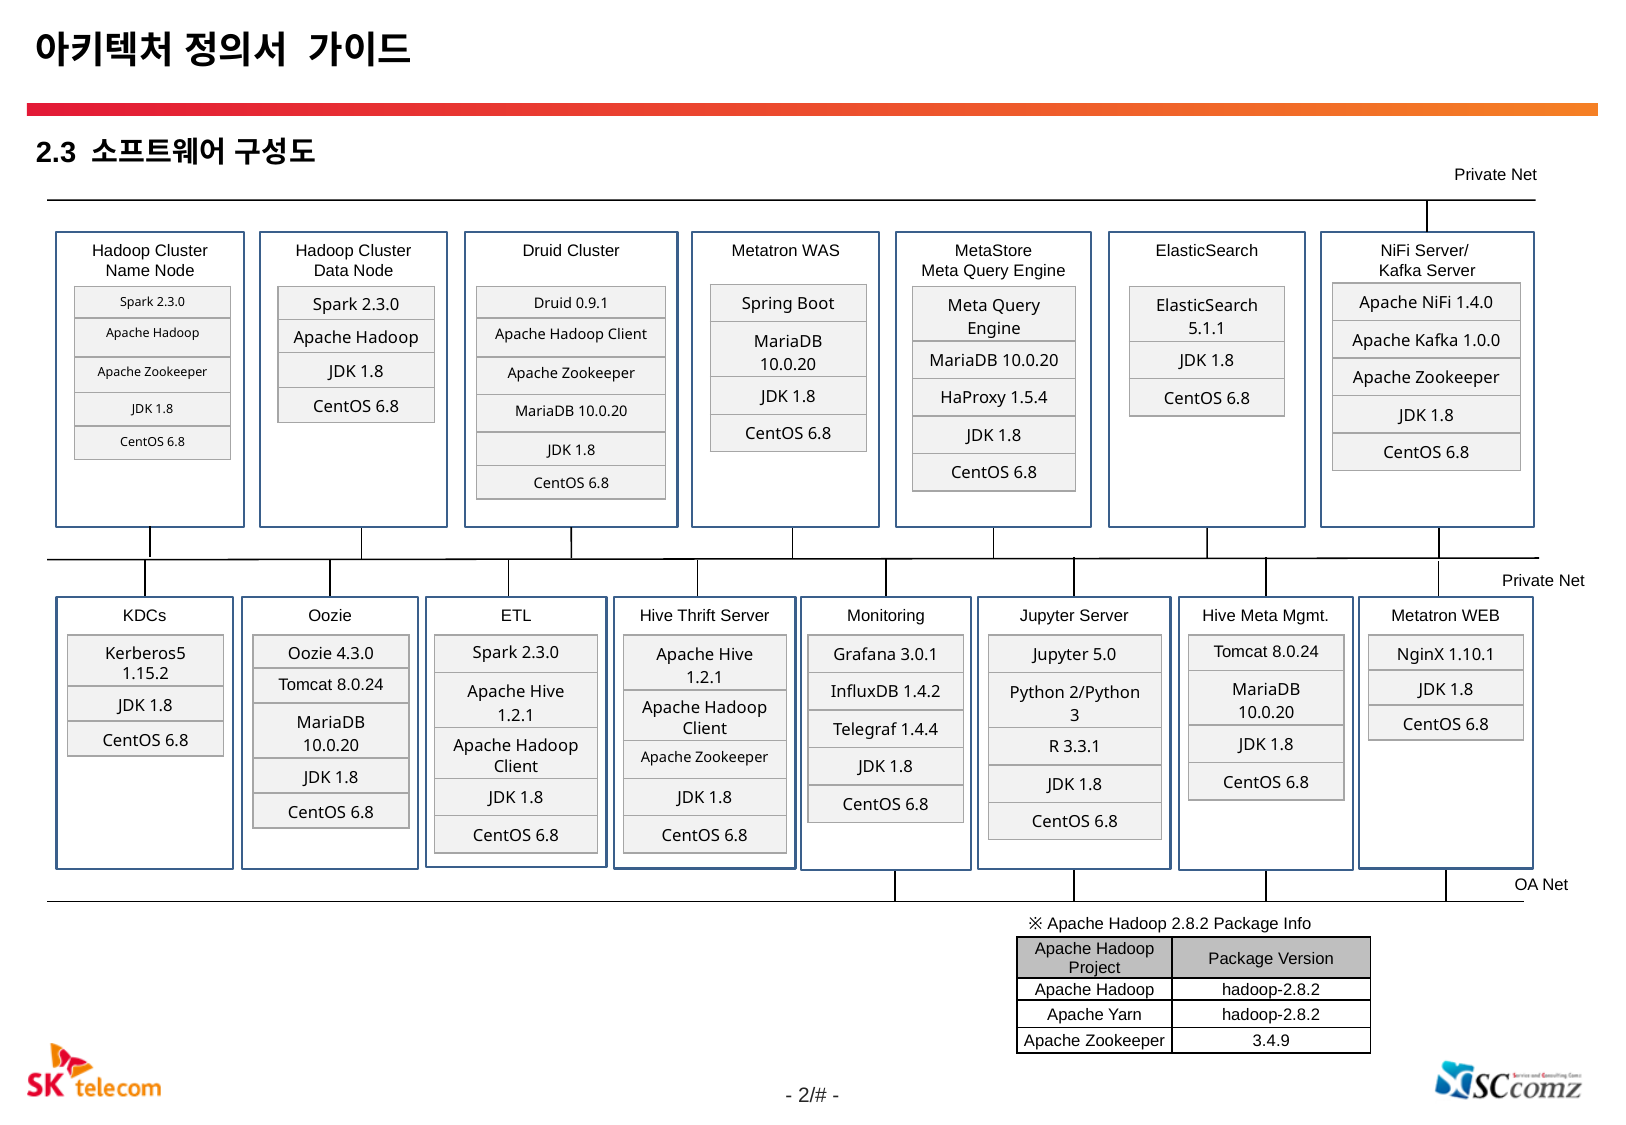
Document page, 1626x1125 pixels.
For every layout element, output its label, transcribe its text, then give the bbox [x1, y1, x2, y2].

table_cell JDK 1.8 [711, 377, 866, 414]
table_cell JDK 1.8 [254, 759, 408, 792]
text_box OA Net [1499, 866, 1584, 901]
table_cell CentOS 6.8 [809, 786, 963, 822]
table_cell MariaDB 10.0.20 [254, 704, 408, 757]
table_cell JDK 1.8 [624, 779, 786, 815]
picture [27, 1042, 175, 1110]
text_box Hadoop Cluster Data Node [258, 230, 449, 529]
text_box Hive Thrift Server [612, 595, 798, 871]
table_cell Python 2/Python 3 [989, 673, 1161, 727]
table_cell JDK 1.8 [1369, 671, 1523, 704]
table_header Spring Boot [711, 285, 866, 321]
text_box MetaStore Meta Query Engine [894, 230, 1094, 529]
table_header Kerberos5 1.15.2 [68, 636, 223, 685]
table_cell MariaDB 10.0.20 [477, 395, 665, 431]
table_cell Tomcat 8.0.24 [254, 669, 408, 702]
text_box Hadoop Cluster Name Node [54, 230, 246, 529]
picture [1414, 1049, 1603, 1114]
table_cell InfluxDB 1.4.2 [809, 673, 963, 709]
table_cell CentOS 6.8 [435, 816, 597, 852]
text_box Metatron WAS [690, 230, 881, 529]
text_box Hive Meta Mgmt. [1177, 595, 1355, 872]
table_cell CentOS 6.8 [68, 722, 223, 755]
table_cell CentOS 6.8 [1333, 434, 1520, 470]
table_cell JDK 1.8 [68, 687, 223, 720]
table_header ElasticSearch 5.1.1 [1130, 287, 1284, 341]
table_cell MariaDB 10.0.20 [1189, 671, 1343, 724]
table_header Meta Query Engine [913, 287, 1075, 340]
table_cell Apache Zookeeper [477, 358, 665, 394]
table_cell Apache Zookeeper [624, 741, 786, 778]
table_cell hadoop-2.8.2 [1173, 1001, 1370, 1027]
table_cell CentOS 6.8 [1369, 706, 1523, 739]
table_cell Apache Hive 1.2.1 [435, 673, 597, 727]
text_box 2.3 소프트웨어 구성도 [21, 125, 1604, 385]
table_cell JDK 1.8 [913, 417, 1075, 453]
text_box Oozie [240, 595, 421, 871]
table_header Grafana 3.0.1 [809, 636, 963, 672]
table_cell CentOS 6.8 [913, 454, 1075, 490]
table_header Spark 2.3.0 [279, 287, 434, 319]
table_header Spark 2.3.0 [435, 636, 597, 672]
table_cell CentOS 6.8 [711, 415, 866, 451]
table_cell Apache Hadoop Client [435, 728, 597, 778]
table_header NginX 1.10.1 [1369, 636, 1523, 669]
table_cell Apache Zookeeper [75, 358, 230, 392]
table_cell 3.4.9 [1173, 1028, 1370, 1052]
table_cell hadoop-2.8.2 [1173, 979, 1370, 999]
table_cell Apache Hadoop Client [624, 691, 786, 740]
table_cell Apache Hadoop Client [477, 319, 665, 356]
table_cell Apache Hadoop [1018, 979, 1171, 999]
table_cell MariaDB 10.0.20 [913, 342, 1075, 378]
text_box Monitoring [799, 595, 974, 872]
table_cell R 3.3.1 [989, 728, 1161, 764]
table_cell CentOS 6.8 [279, 388, 434, 422]
table_cell Apache Hadoop [75, 319, 230, 356]
text_box KDCs [54, 595, 235, 871]
table_cell MariaDB 10.0.20 [711, 322, 866, 376]
table_header Druid 0.9.1 [477, 287, 665, 317]
table_cell Apache Zookeeper [1018, 1028, 1171, 1052]
table_header Apache NiFi 1.4.0 [1333, 284, 1520, 320]
text_box Metatron WEB [1357, 595, 1535, 871]
table_cell JDK 1.8 [477, 433, 665, 465]
table_header Oozie 4.3.0 [254, 636, 408, 667]
table_header Apache Hive 1.2.1 [624, 636, 786, 689]
table_header Apache Hadoop Project [1018, 940, 1171, 977]
table_cell CentOS 6.8 [477, 466, 665, 498]
table_header Package Version [1173, 940, 1370, 977]
table_cell CentOS 6.8 [75, 427, 230, 459]
text_box Private Net [1487, 562, 1600, 598]
table_cell Telegraf 1.4.4 [809, 711, 963, 747]
text_box ETL [424, 595, 609, 869]
table_cell HaProxy 1.5.4 [913, 379, 1075, 415]
table_cell Apache Hadoop [279, 320, 434, 352]
table_cell JDK 1.8 [809, 748, 963, 784]
table_cell JDK 1.8 [435, 779, 597, 815]
table_cell JDK 1.8 [1130, 342, 1284, 378]
table_cell JDK 1.8 [279, 353, 434, 387]
table_cell JDK 1.8 [1189, 726, 1343, 762]
text_box Druid Cluster [463, 230, 680, 529]
table_cell CentOS 6.8 [1130, 379, 1284, 415]
table_cell Apache Yarn [1018, 1001, 1171, 1027]
text_box ※ Apache Hadoop 2.8.2 Package Info [1013, 910, 1386, 940]
table_cell JDK 1.8 [75, 393, 230, 425]
table_cell CentOS 6.8 [254, 794, 408, 827]
table_cell JDK 1.8 [989, 766, 1161, 802]
table_header Spark 2.3.0 [75, 287, 230, 317]
table_header Jupyter 5.0 [989, 636, 1161, 672]
table_cell Apache Zookeeper [1333, 359, 1520, 395]
text_box ElasticSearch [1107, 230, 1307, 529]
table_cell JDK 1.8 [1333, 396, 1520, 432]
table_cell CentOS 6.8 [624, 816, 786, 852]
table_cell Apache Kafka 1.0.0 [1333, 321, 1520, 357]
text_box Private Net [1439, 156, 1553, 192]
text_box Jupyter Server [976, 595, 1173, 871]
list 아키텍처 정의서 가이드 [21, 19, 1601, 88]
text_box NiFi Server/ Kafka Server [1319, 230, 1536, 529]
table_header Tomcat 8.0.24 [1189, 636, 1343, 670]
table_cell CentOS 6.8 [989, 803, 1161, 839]
table_cell CentOS 6.8 [1189, 763, 1343, 799]
